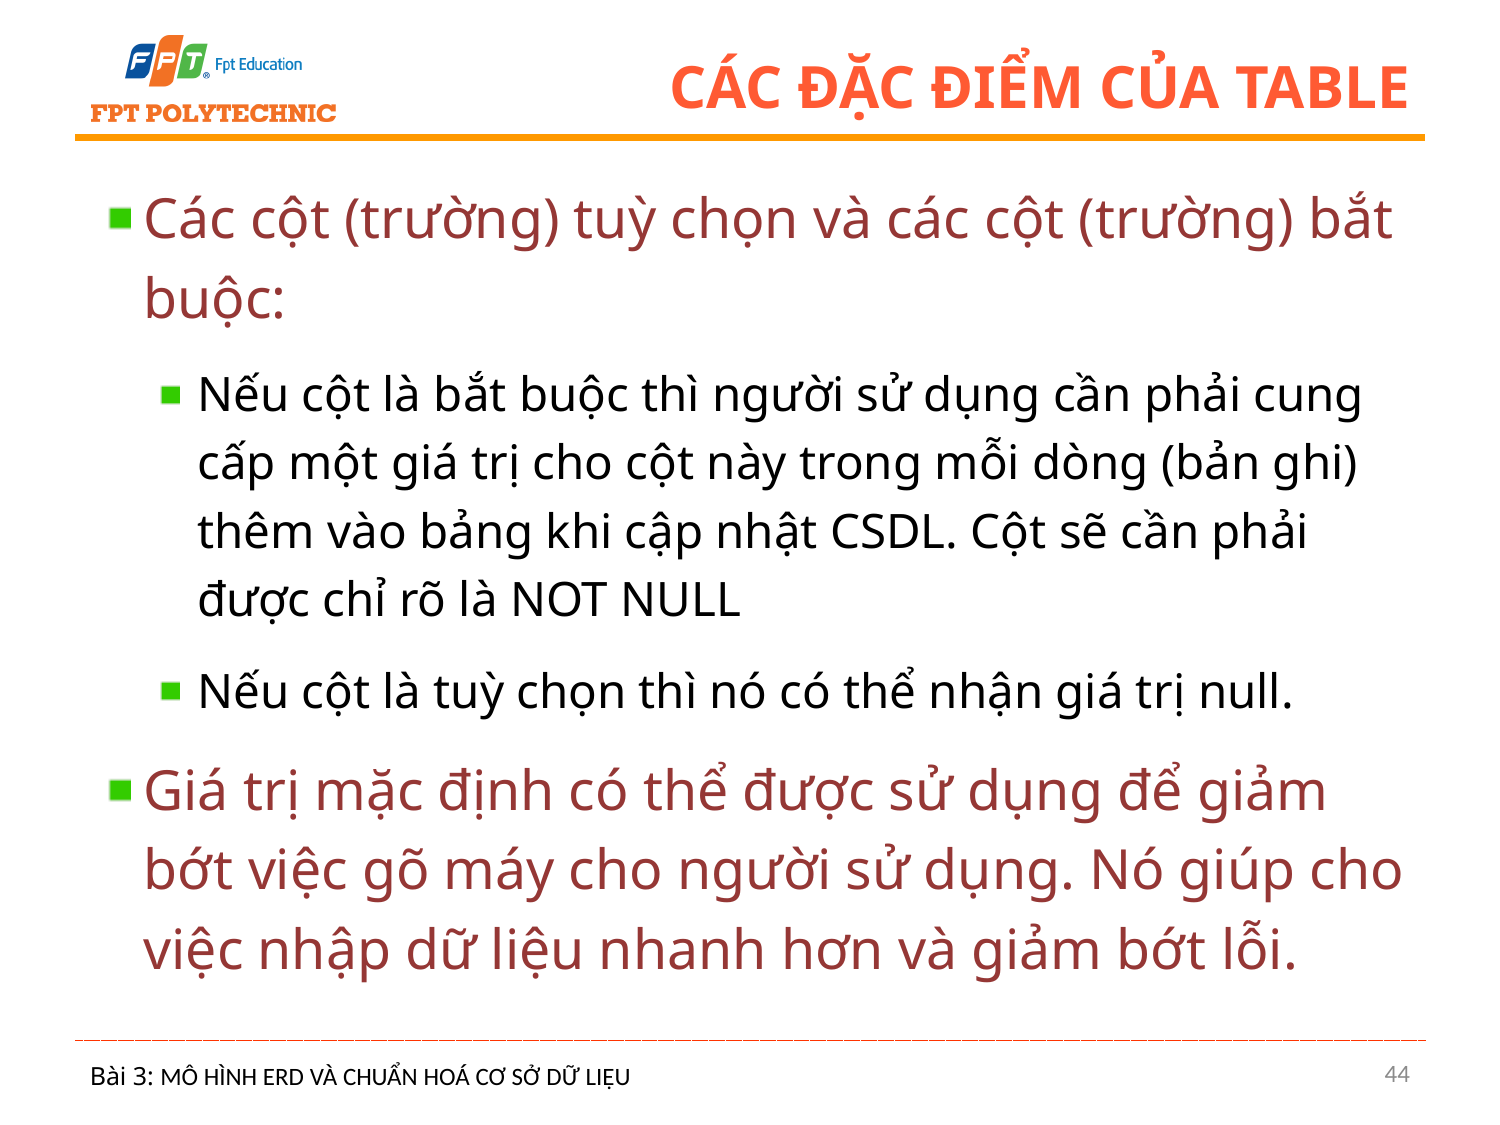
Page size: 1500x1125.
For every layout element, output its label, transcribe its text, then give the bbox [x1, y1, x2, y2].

picture [90, 195, 131, 237]
slide_number 44 [1074, 1042, 1425, 1103]
title CÁc đặc điểm của table [337, 45, 1425, 125]
picture [91, 35, 338, 122]
picture [144, 375, 180, 411]
list Các cột (trường) tuỳ chọn và các cột (trường) bắt buộc: Nếu cột là bắt buộc thì người sử dụng cần phải cung cấp một giá trị cho cột này trong mỗi dòng (bản ghi) thêm vào bảng khi cập nhật CSDL. Cột sẽ cần phải được chỉ rõ là NOT NULL Nếu cột là tuỳ chọn thì nó có thể nhận giá trị null. Giá trị mặc định có thể được sử dụng để giảm bớt việc gõ máy cho người sử dụng. Nó giúp cho việc nhập dữ liệu nhanh hơn và giảm bớt lỗi. [75, 162, 1425, 1038]
picture [90, 767, 131, 809]
picture [144, 671, 180, 707]
